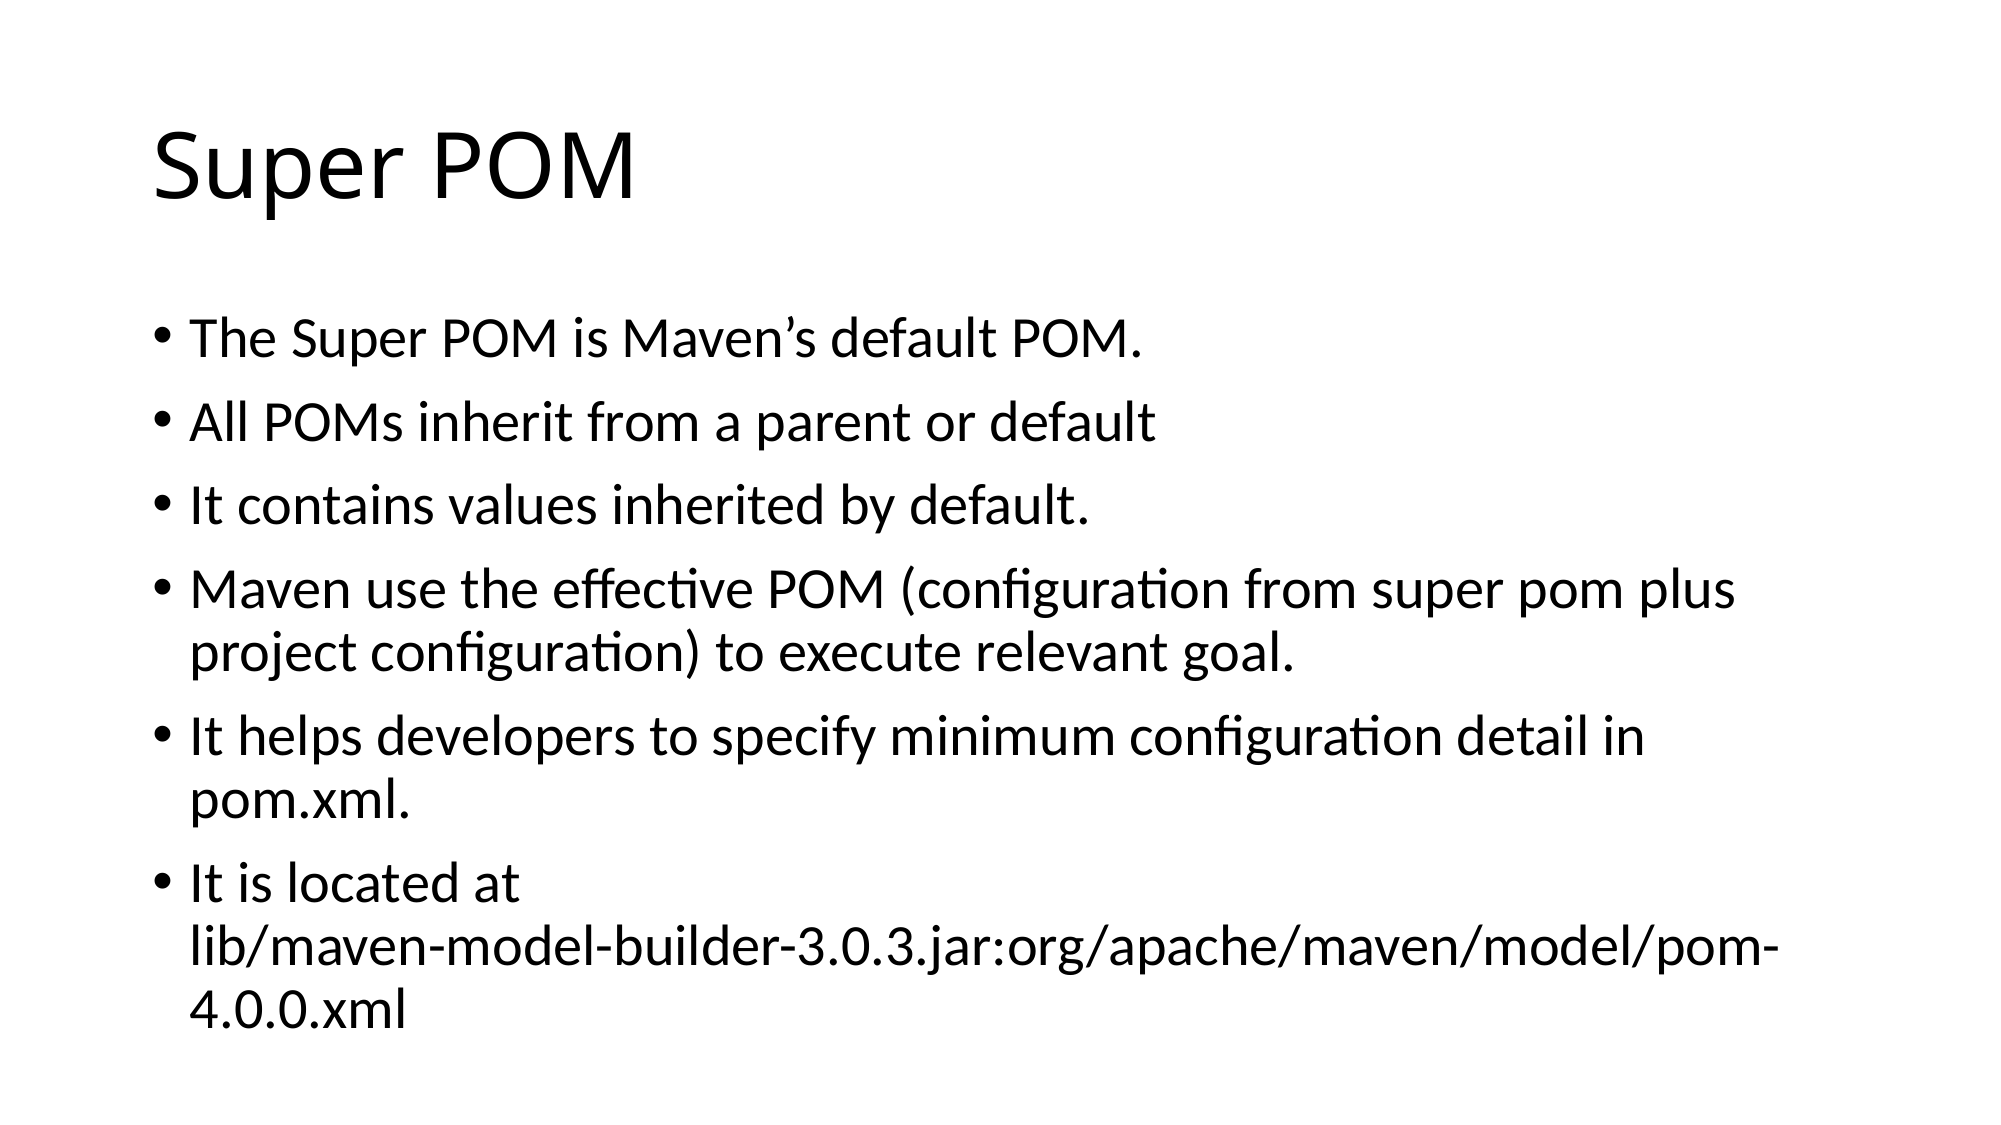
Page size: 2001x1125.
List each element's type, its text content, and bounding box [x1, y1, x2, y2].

title Super POM [137, 59, 1863, 278]
list The Super POM is Maven’s default POM. All POMs inherit from a parent or default It contains values inherited by default. Maven use the effective POM (configuration from super pom plus project configuration) to execute relevant goal. It helps developers to specify minimum configuration detail in pom.xml. It is located at lib/maven-model-builder-3.0.3.jar:org/apache/maven/model/pom-4.0.0.xml [137, 299, 1863, 1014]
